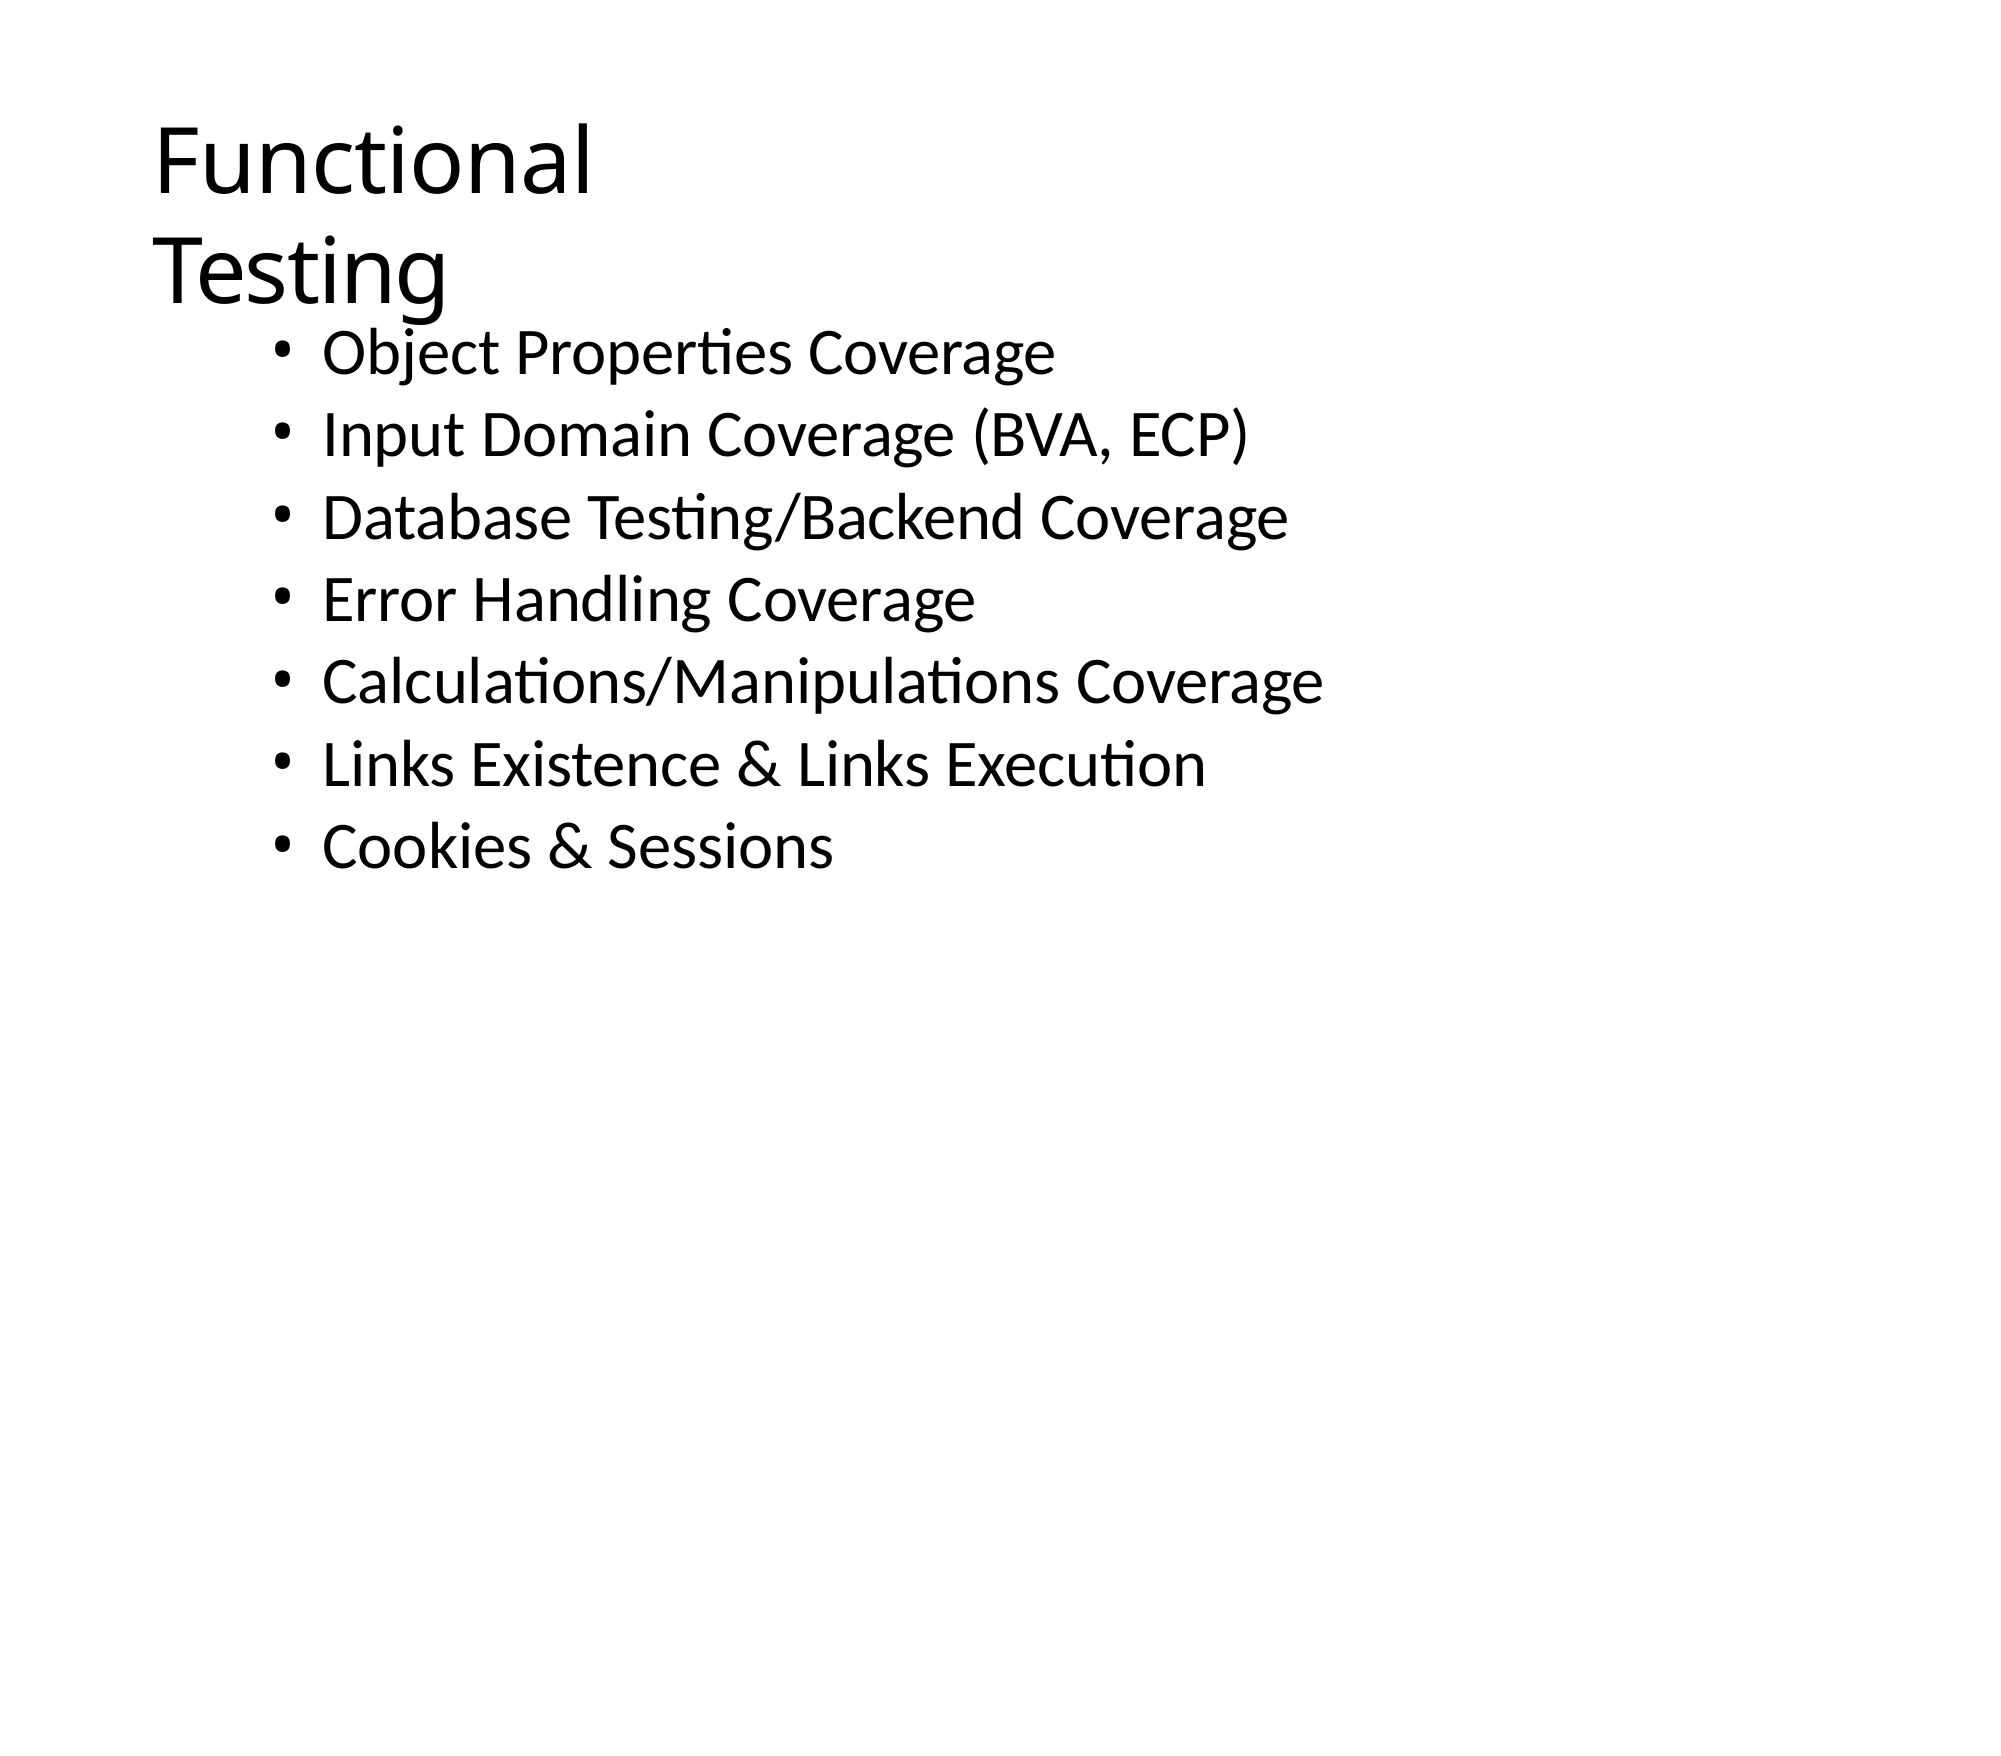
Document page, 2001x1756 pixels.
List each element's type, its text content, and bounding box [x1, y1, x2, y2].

title Functional Testing [150, 100, 807, 396]
text_box Object Properties Coverage Input Domain Coverage (BVA, ECP) Database Testing/Backend Coverage Error Handling Coverage Calculations/Manipulations Coverage Links Existence & Links Execution Cookies & Sessions [267, 305, 1335, 883]
